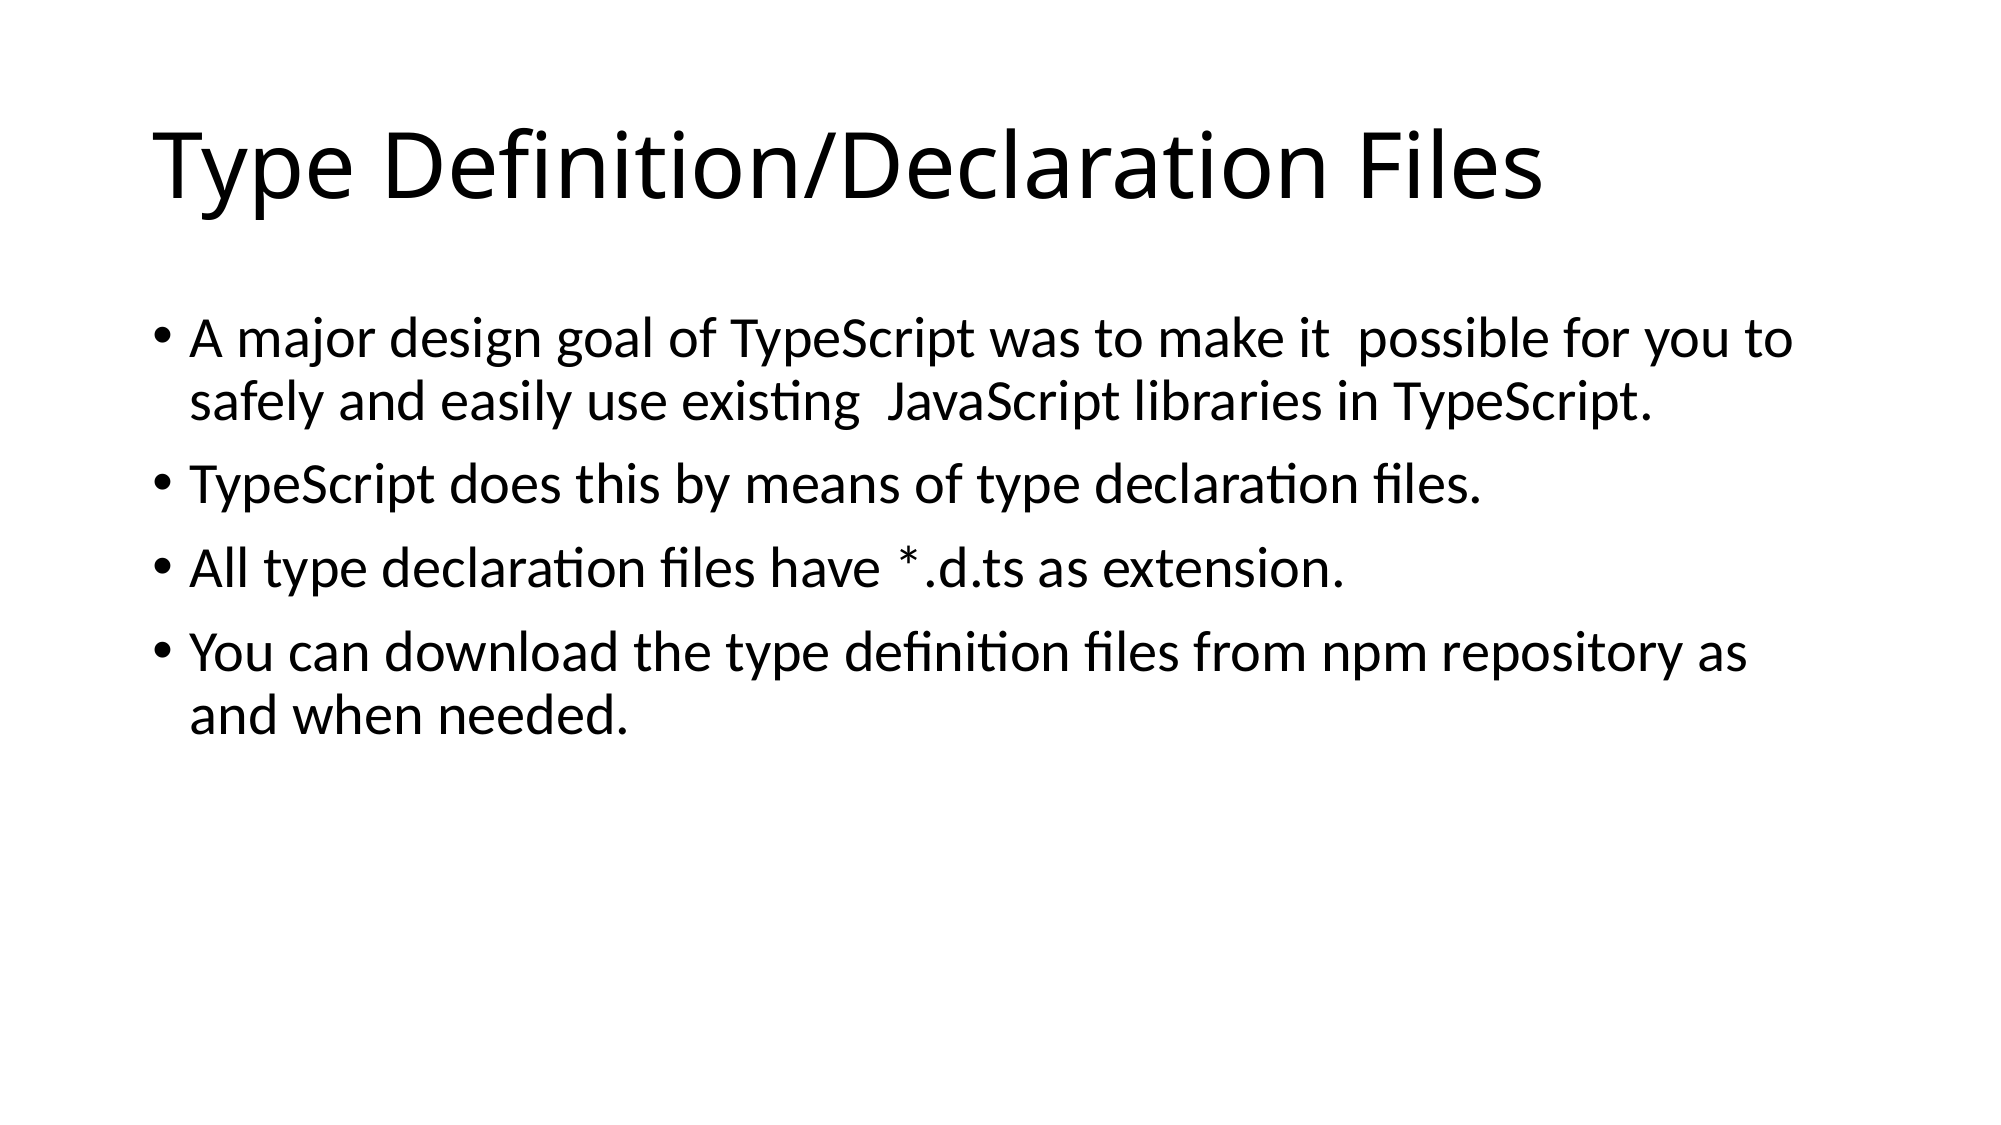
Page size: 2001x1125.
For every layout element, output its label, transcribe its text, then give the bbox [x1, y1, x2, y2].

title Type Definition/Declaration Files [137, 59, 1863, 278]
list A major design goal of TypeScript was to make it possible for you to safely and easily use existing JavaScript libraries in TypeScript. TypeScript does this by means of type declaration files. All type declaration files have *.d.ts as extension. You can download the type definition files from npm repository as and when needed. [137, 299, 1863, 1014]
